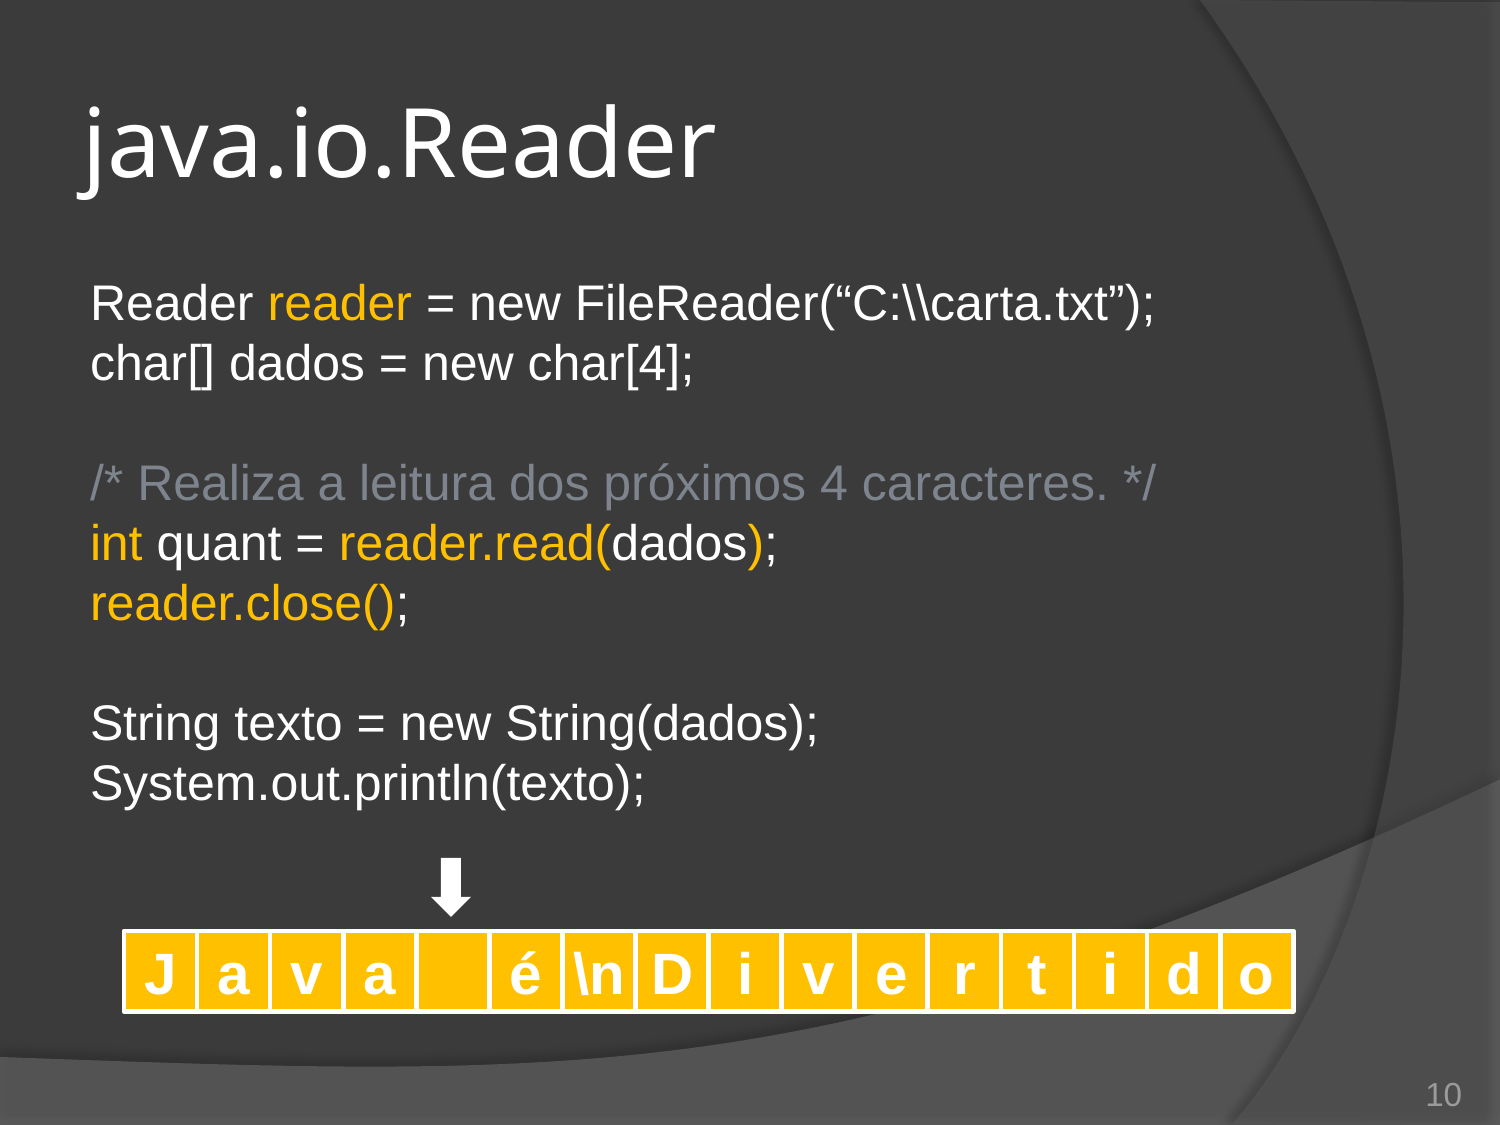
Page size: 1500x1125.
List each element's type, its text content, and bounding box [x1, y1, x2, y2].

slide_number 10 [1337, 1053, 1463, 1114]
title java.io.Reader [74, 44, 1301, 233]
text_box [123, 857, 1294, 1012]
list Reader reader = new FileReader(“C:\\carta.txt”); char[] dados = new char[4]; /* Realiza a leitura dos próximos 4 caracteres. */ int quant = reader.read(dados); reader.close(); String texto = new String(dados); System.out.println(texto); [74, 262, 1424, 1006]
